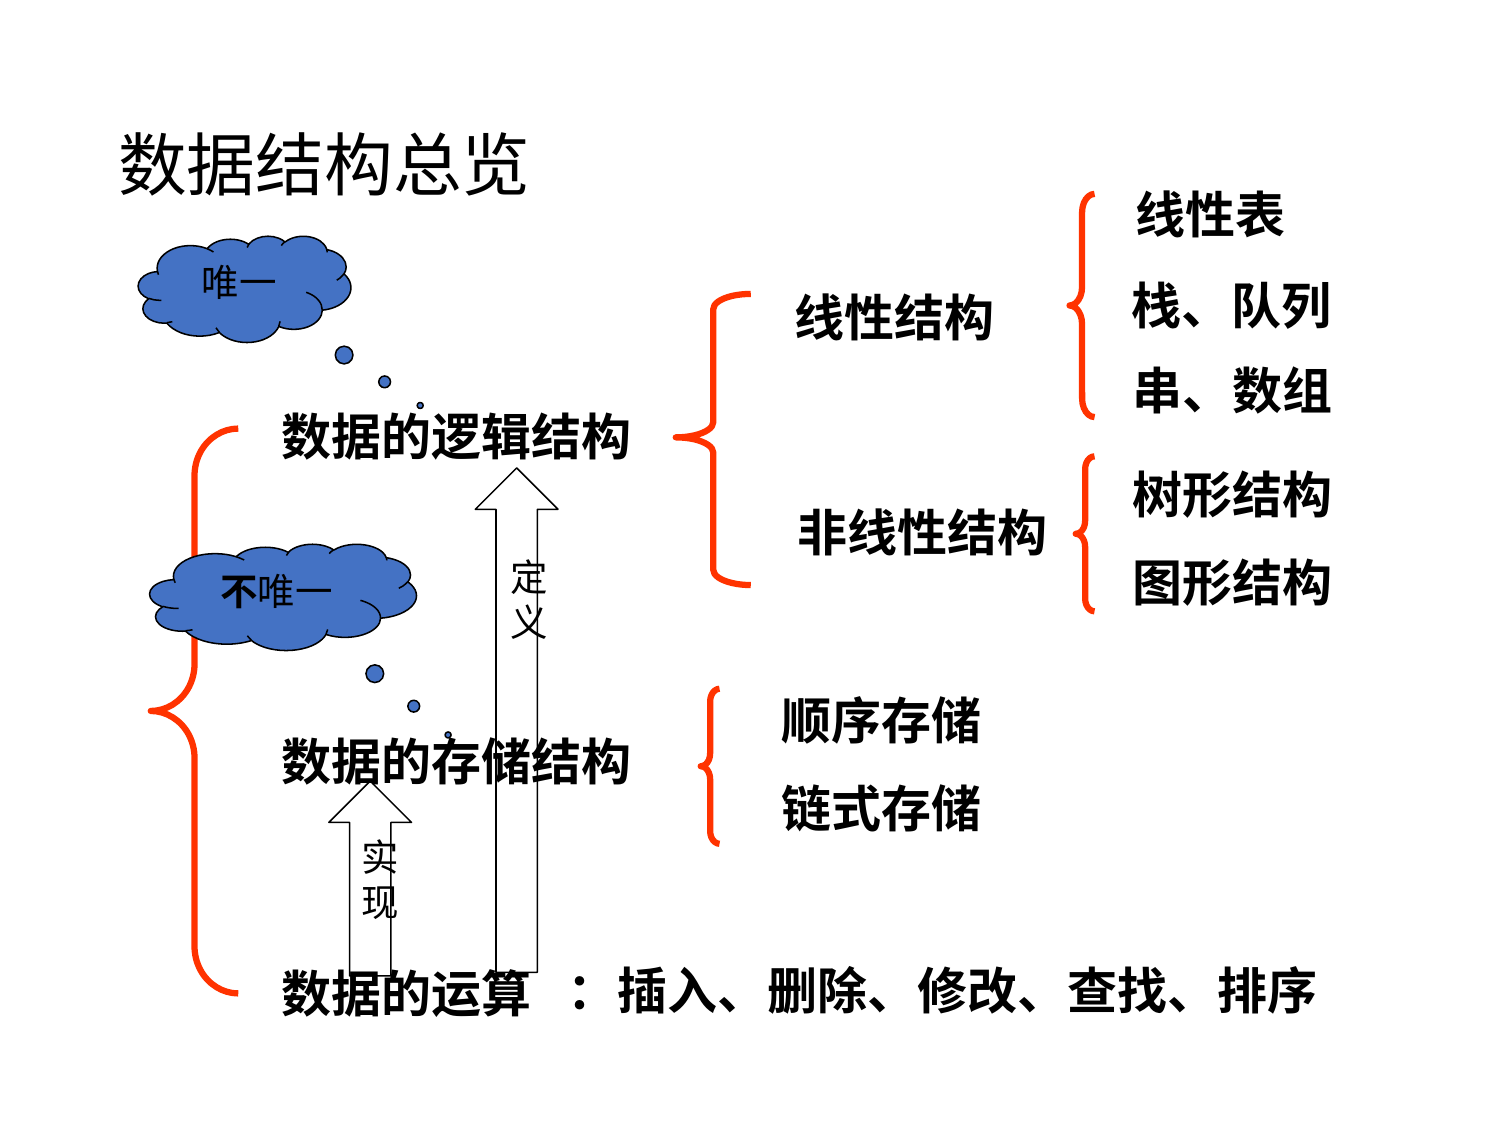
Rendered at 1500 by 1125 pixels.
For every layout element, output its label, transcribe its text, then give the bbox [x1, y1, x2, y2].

text_box 链式存储 [731, 769, 1008, 845]
text_box 数据的逻辑结构 [243, 398, 658, 473]
text_box ：插入、删除、修改、查找、排序 [549, 952, 1347, 1028]
text_box 数据的运算 [266, 954, 546, 1030]
text_box [1069, 193, 1095, 417]
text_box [475, 467, 558, 973]
text_box 数据的存储结构 [243, 722, 475, 798]
text_box [194, 428, 239, 543]
text_box 栈、队列 [1117, 267, 1347, 343]
text_box 数据的存储结构 [558, 722, 658, 798]
text_box 顺序存储 [743, 682, 996, 758]
text_box 串、数组 [1094, 351, 1371, 427]
text_box 树形结构 [1117, 456, 1347, 532]
text_box [675, 293, 751, 586]
text_box 图形结构 [1117, 543, 1347, 619]
text_box 非线性结构 [758, 493, 1062, 569]
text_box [138, 235, 351, 343]
text_box 线性表 [1120, 176, 1301, 252]
text_box [150, 651, 239, 994]
text_box 线性结构 [756, 279, 1021, 354]
text_box [1075, 456, 1095, 612]
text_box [328, 781, 412, 976]
text_box [700, 688, 720, 844]
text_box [149, 543, 417, 651]
title 数据结构总览 [103, 59, 1397, 278]
